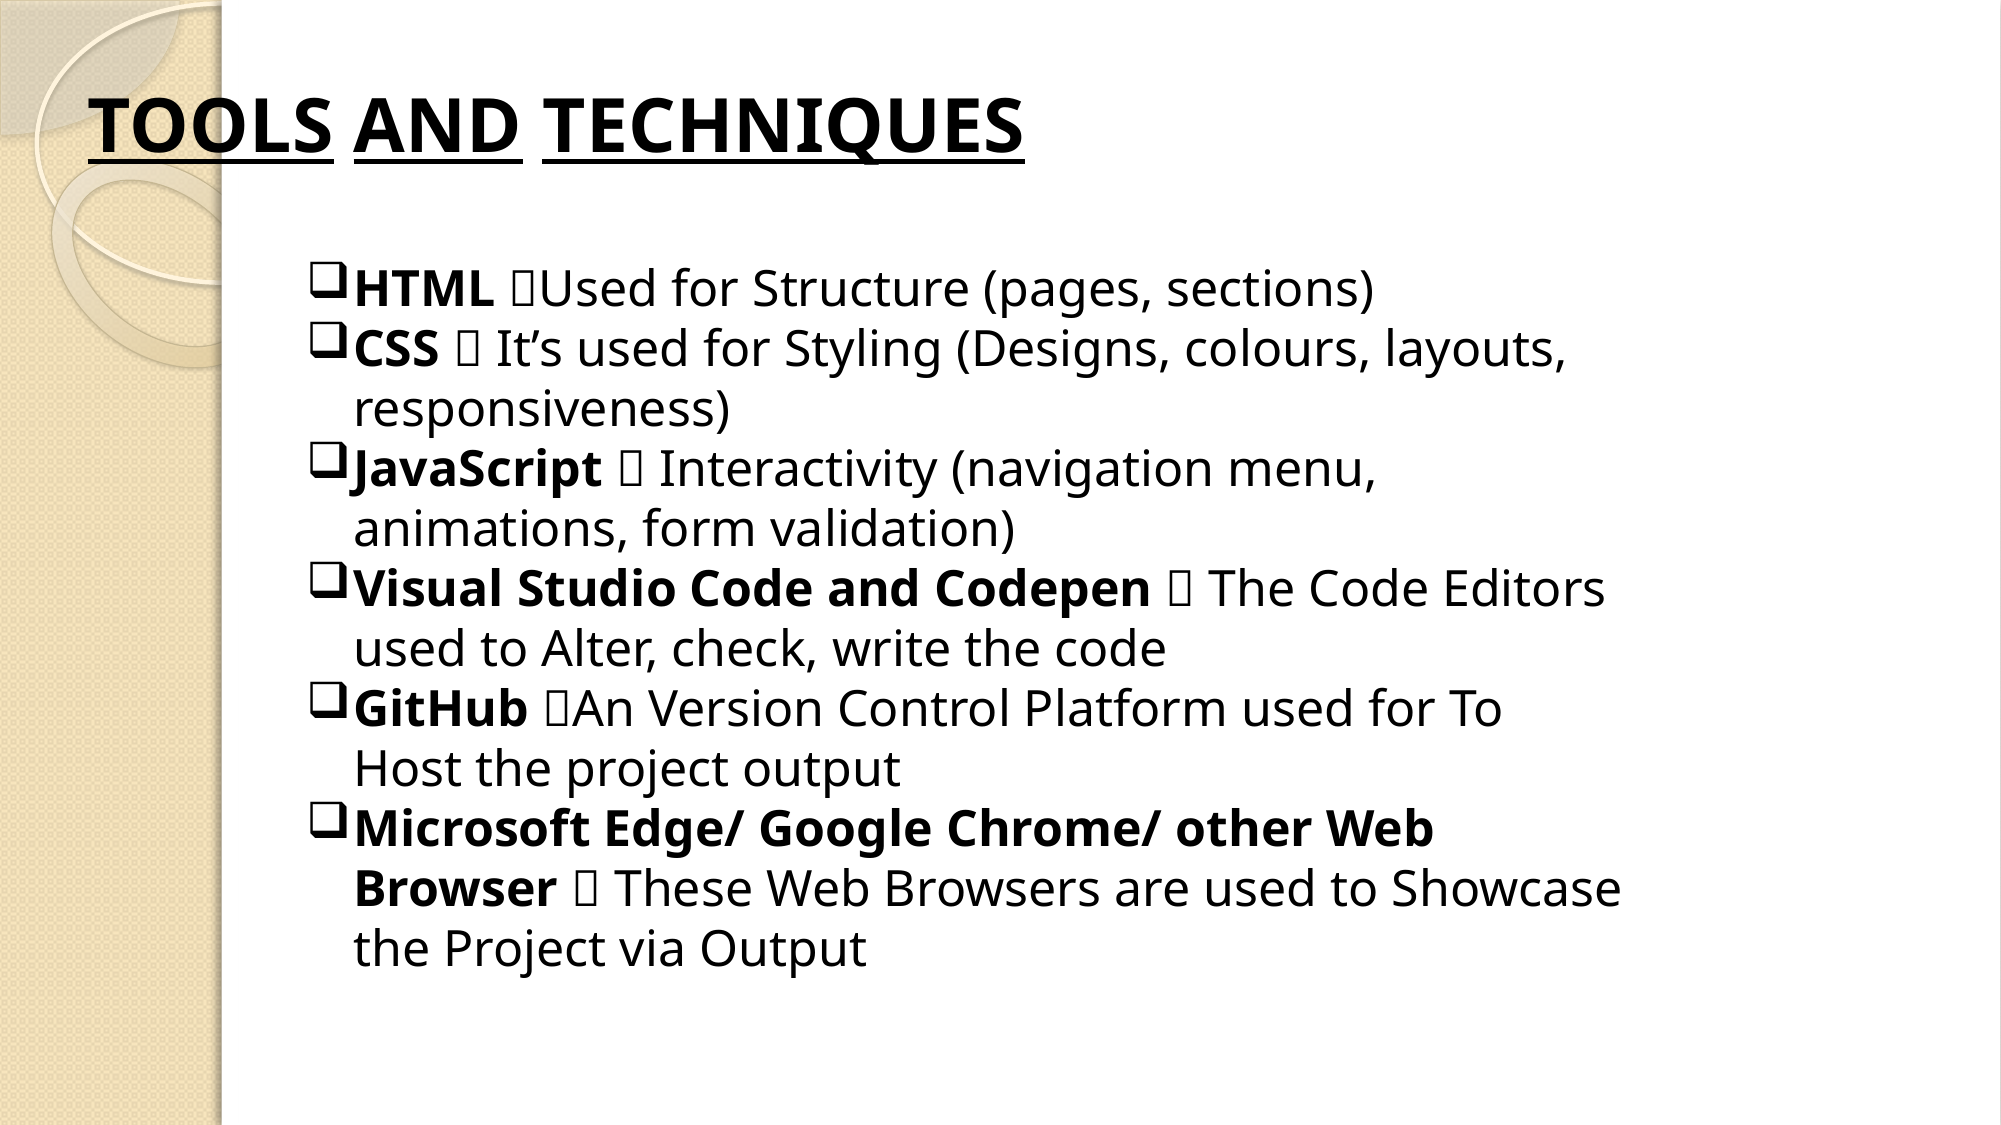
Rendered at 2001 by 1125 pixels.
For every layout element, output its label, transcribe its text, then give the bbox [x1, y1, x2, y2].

title TOOLS AND TECHNIQUES [85, 26, 1079, 217]
text_box HTML Used for Structure (pages, sections) CSS  It’s used for Styling (Designs, colours, layouts, responsiveness) JavaScript  Interactivity (navigation menu, animations, form validation) Visual Studio Code and Codepen  The Code Editors used to Alter, check, write the code GitHub An Version Control Platform used for To Host the project output Microsoft Edge/ Google Chrome/ other Web Browser  These Web Browsers are used to Showcase the Project via Output [291, 249, 1642, 985]
